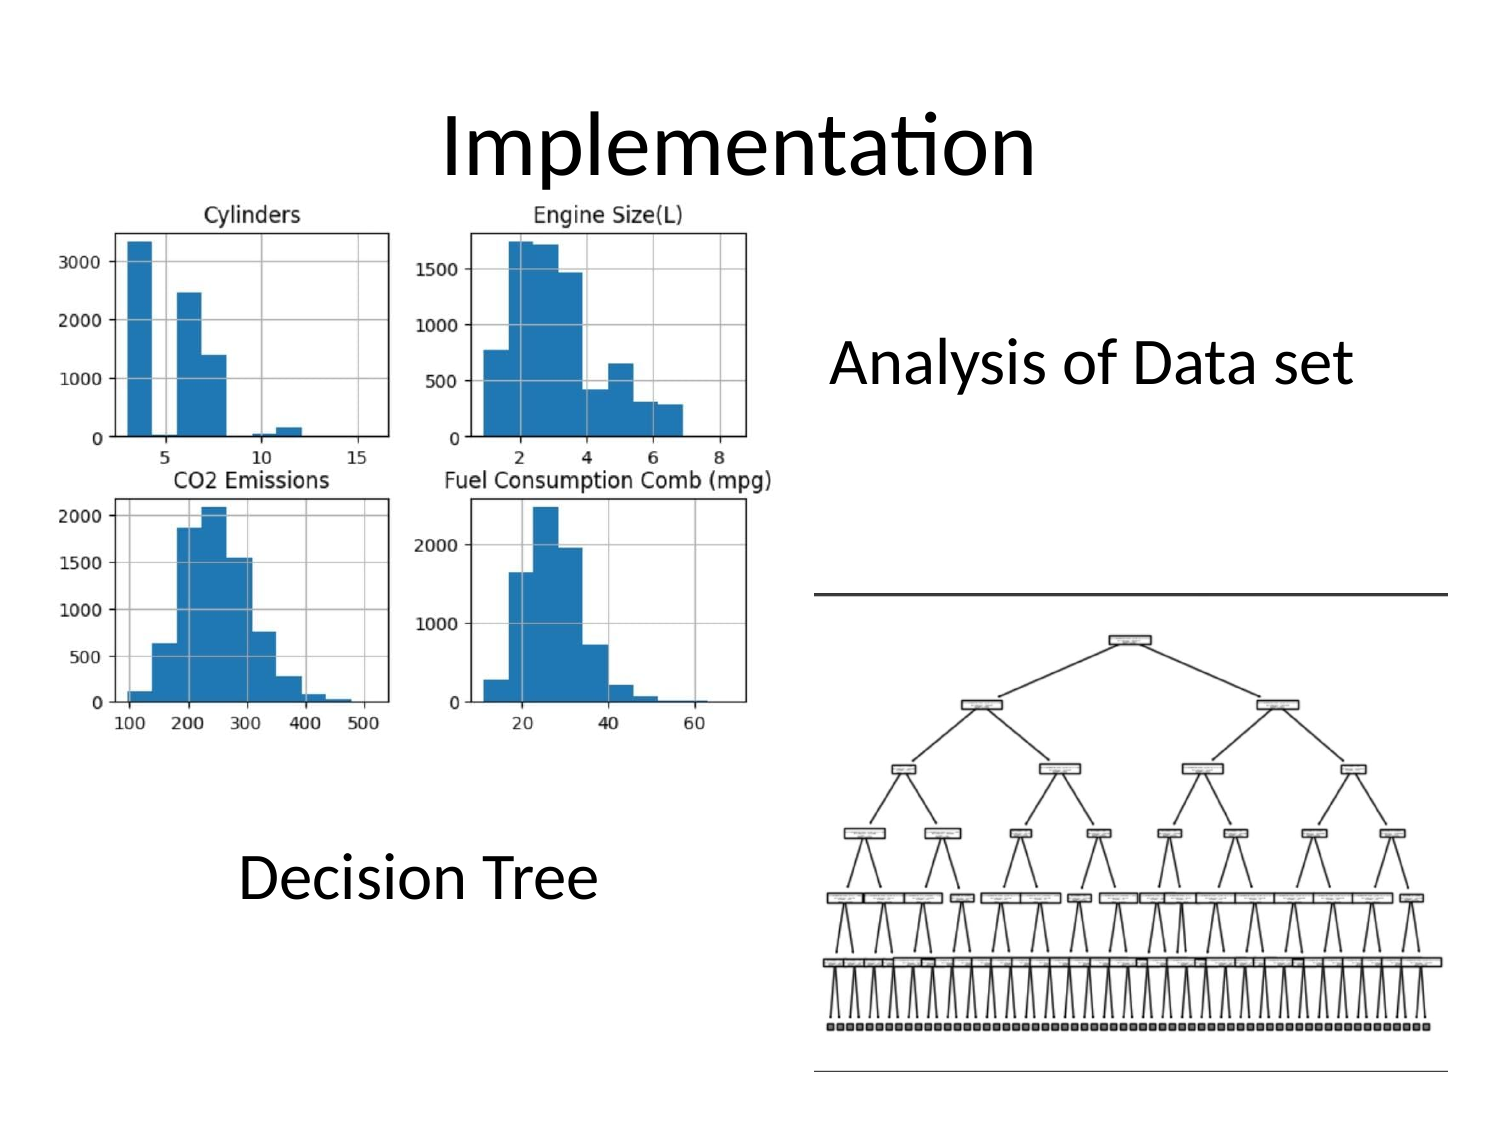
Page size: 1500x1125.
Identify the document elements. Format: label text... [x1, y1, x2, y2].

text_box Analysis of Data set [814, 303, 1405, 414]
text_box Decision Tree [223, 818, 737, 929]
title Implementation [75, 45, 1425, 233]
picture [48, 202, 777, 741]
picture [814, 593, 1448, 1072]
